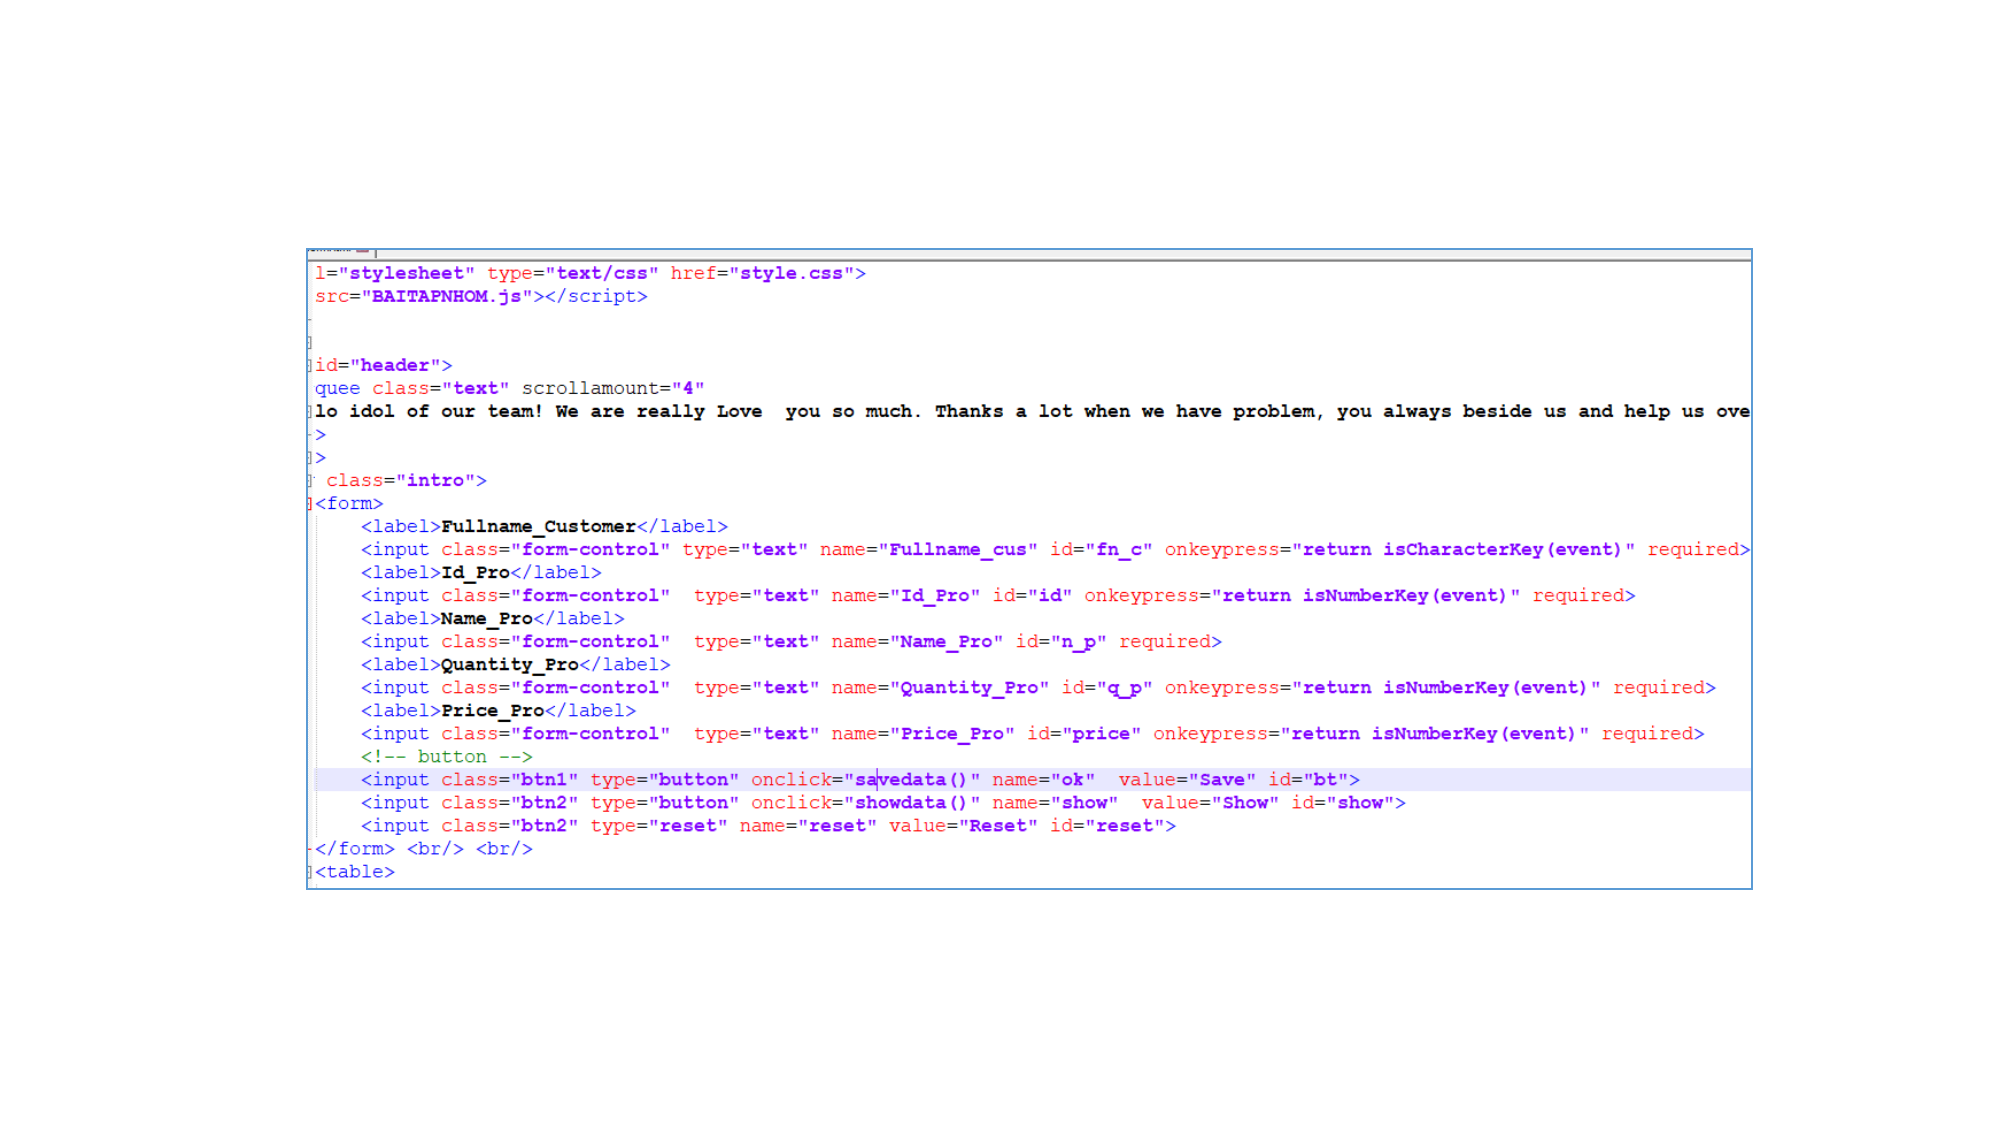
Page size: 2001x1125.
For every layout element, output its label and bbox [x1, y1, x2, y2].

picture [307, 249, 1752, 889]
